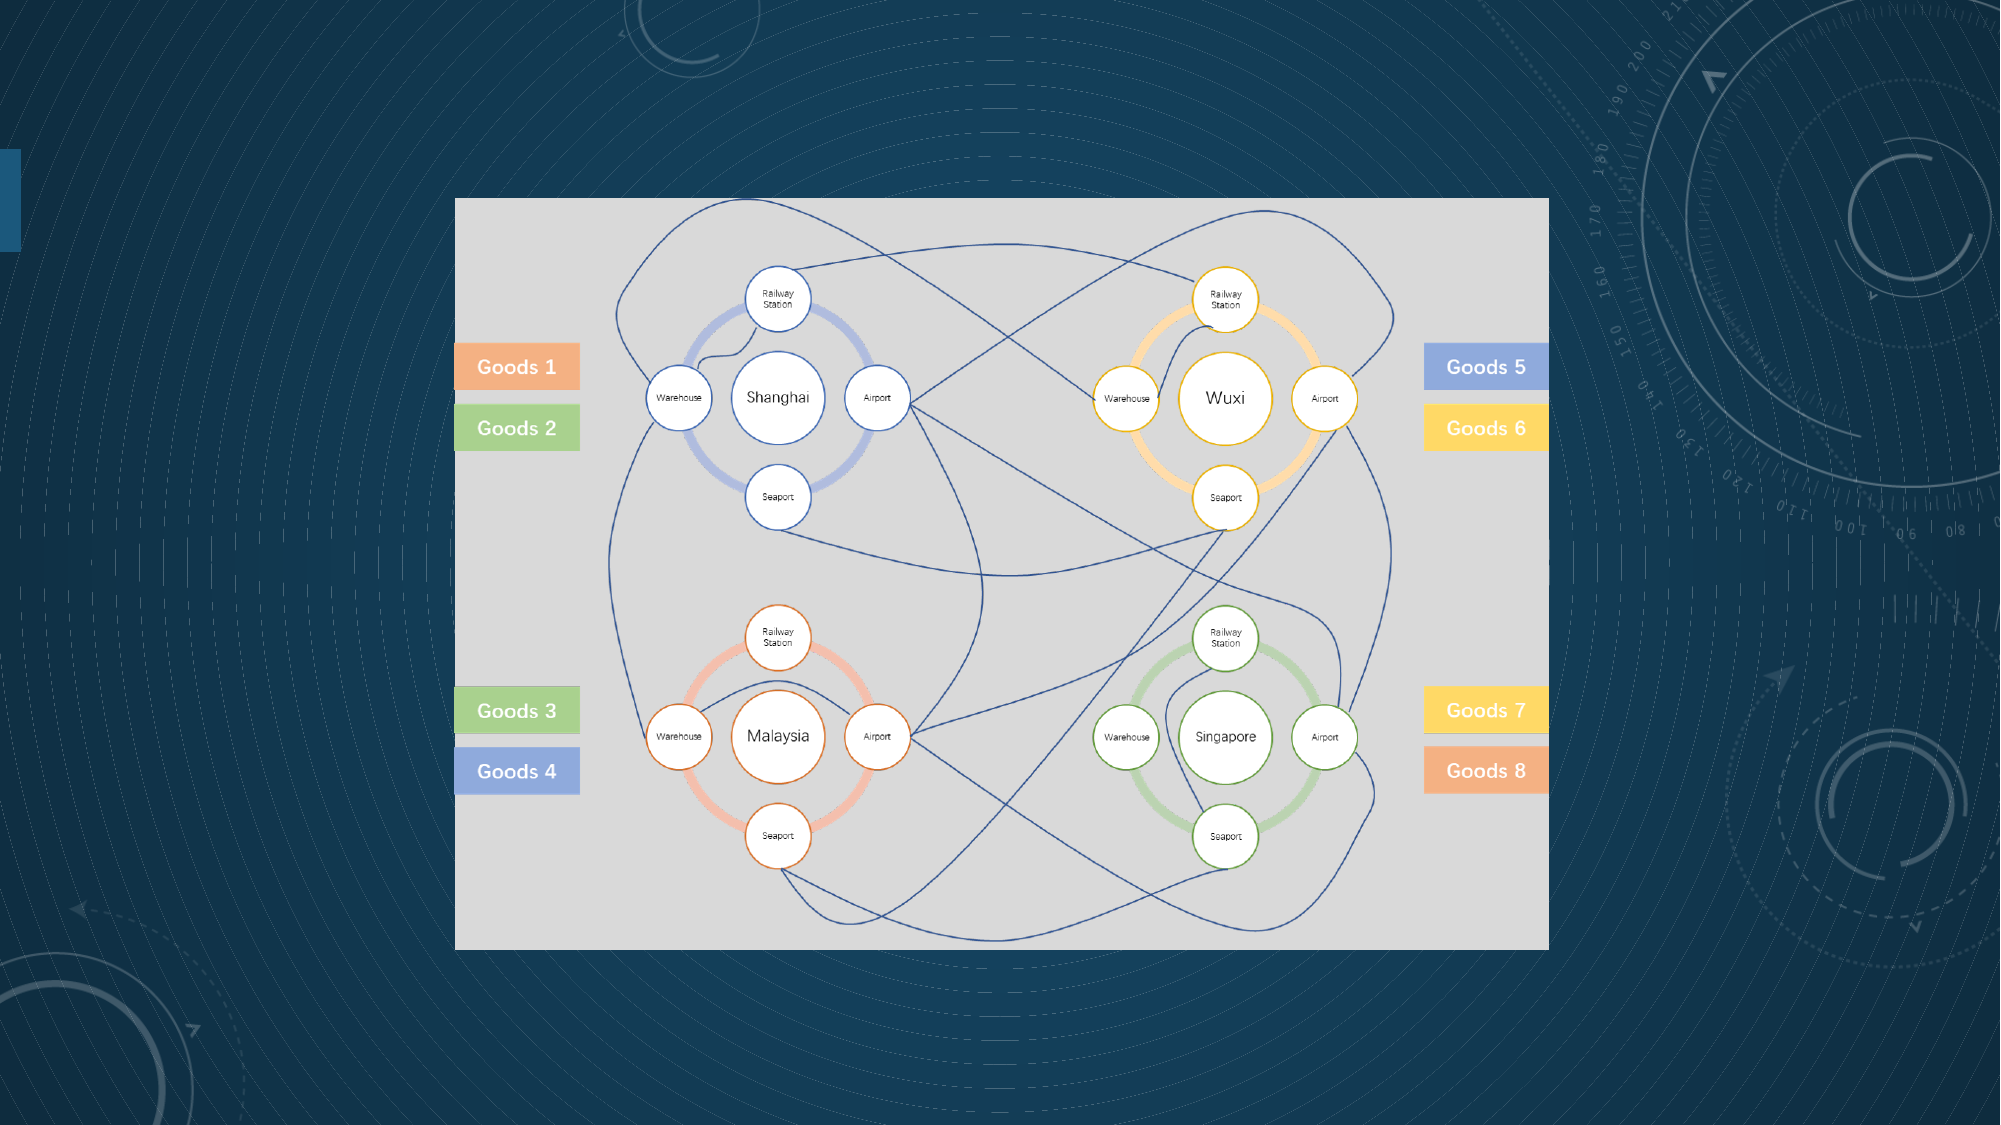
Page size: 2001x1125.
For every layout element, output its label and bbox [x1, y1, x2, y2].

list [454, 197, 1549, 951]
picture [0, 0, 2000, 1125]
